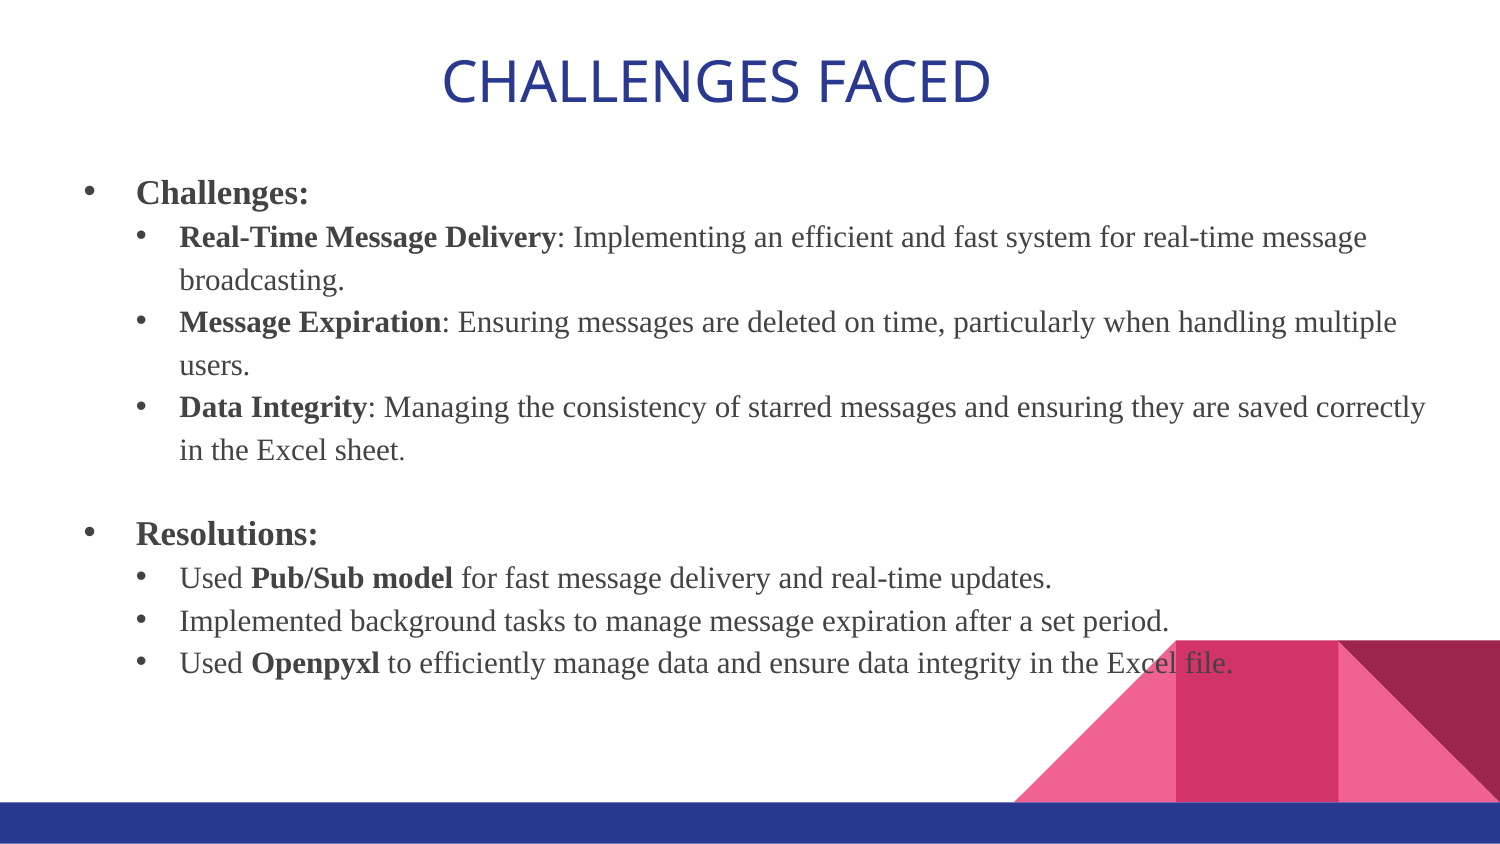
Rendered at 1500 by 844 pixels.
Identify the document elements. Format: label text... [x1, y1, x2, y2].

title CHALLENGES FACED [51, 29, 1449, 129]
list Challenges: Real-Time Message Delivery: Implementing an efficient and fast system for real-time message broadcasting. Message Expiration: Ensuring messages are deleted on time, particularly when handling multiple users. Data Integrity: Managing the consistency of starred messages and ensuring they are saved correctly in the Excel sheet. Resolutions: Used Pub/Sub model for fast message delivery and real-time updates. Implemented background tasks to manage message expiration after a set period. Used Openpyxl to efficiently manage data and ensure data integrity in the Excel file. [51, 147, 1449, 696]
